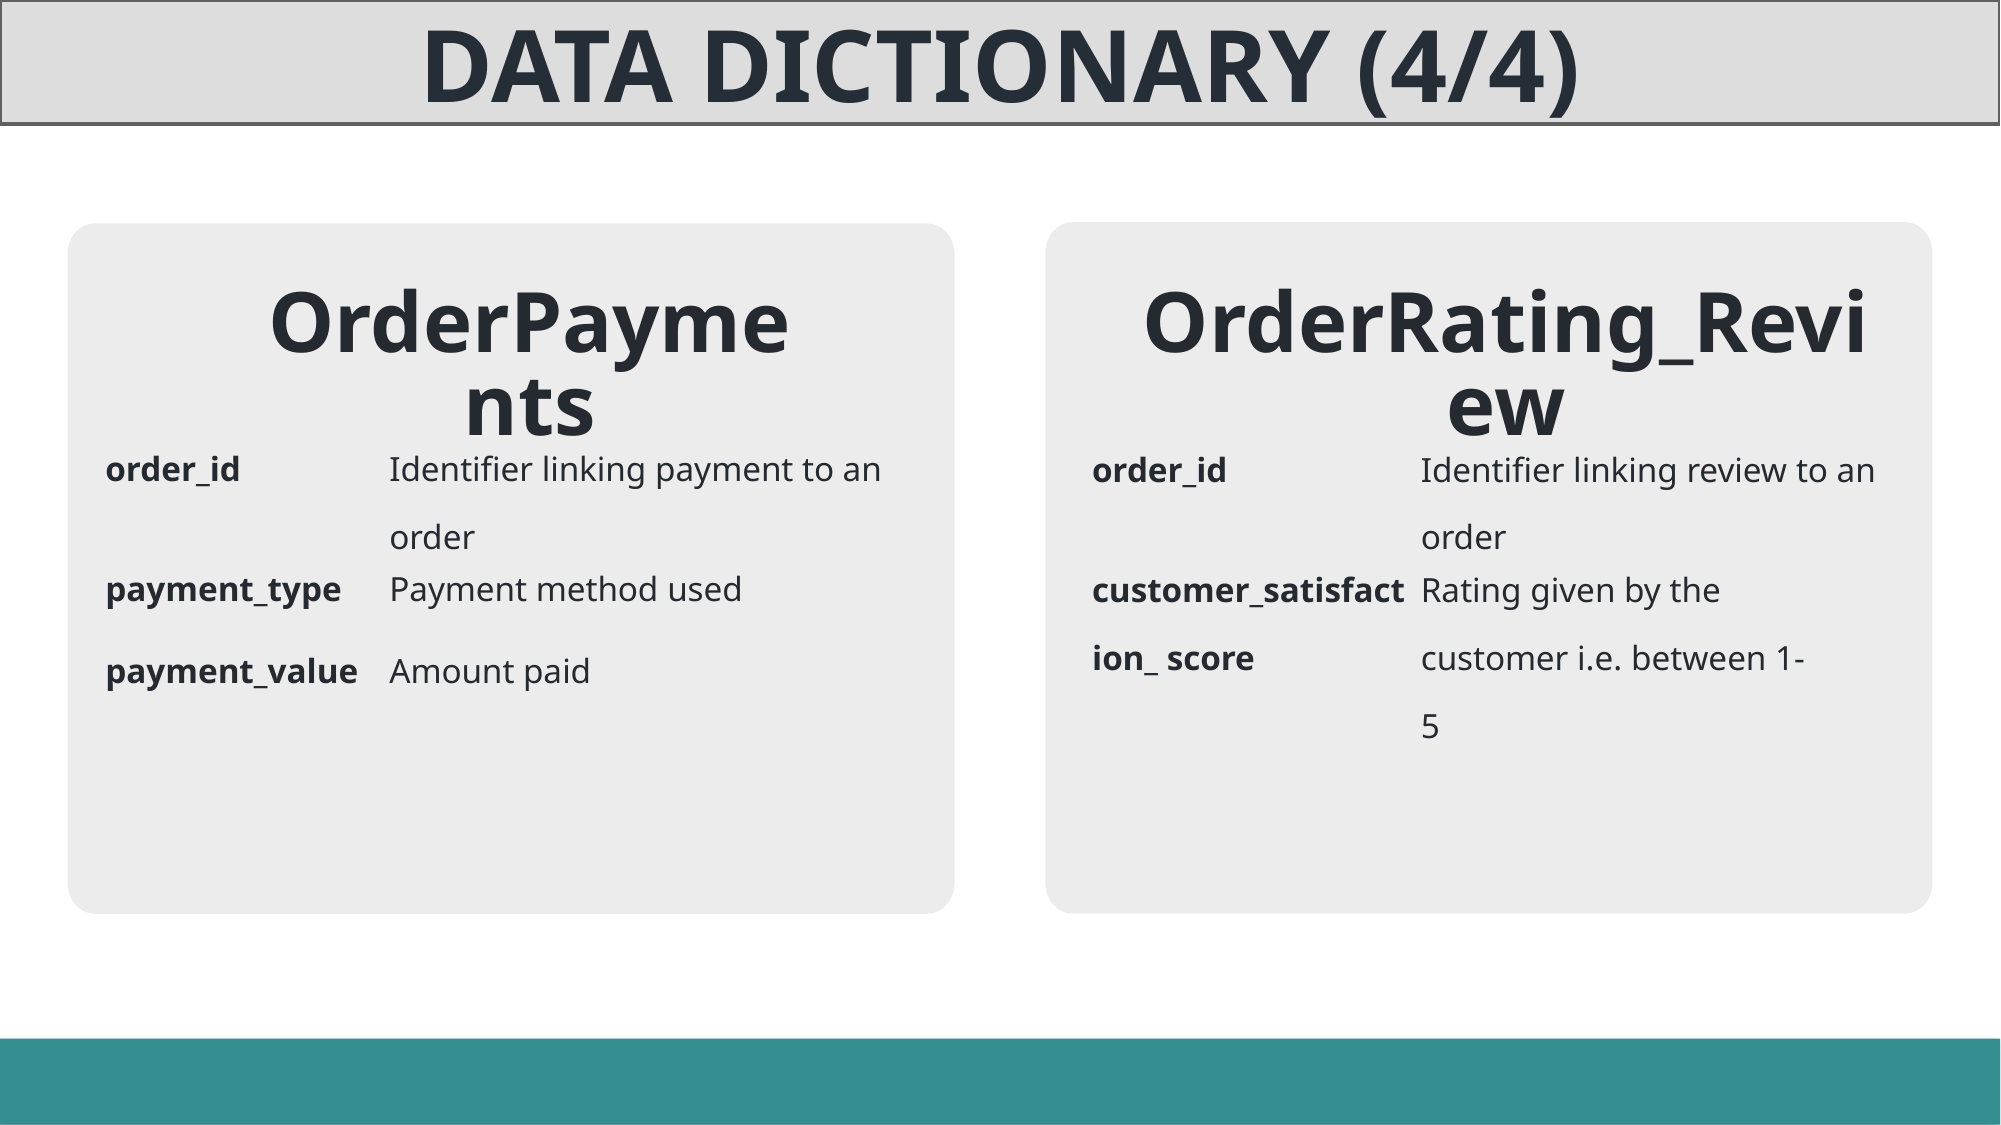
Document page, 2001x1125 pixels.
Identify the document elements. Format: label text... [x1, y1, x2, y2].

table_header Identifier linking payment to an order [389, 423, 955, 543]
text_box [1029, 201, 1933, 914]
table_cell payment_value [105, 625, 389, 706]
table_header order_id [105, 423, 389, 543]
text_box DATA DICTIONARY (4/4) [0, 0, 2000, 126]
text_box OrderPayments [246, 285, 814, 423]
text_box [67, 198, 971, 957]
table_cell Amount paid [389, 625, 955, 706]
table_cell Payment method used [389, 543, 955, 625]
table_cell payment_type [105, 543, 389, 625]
